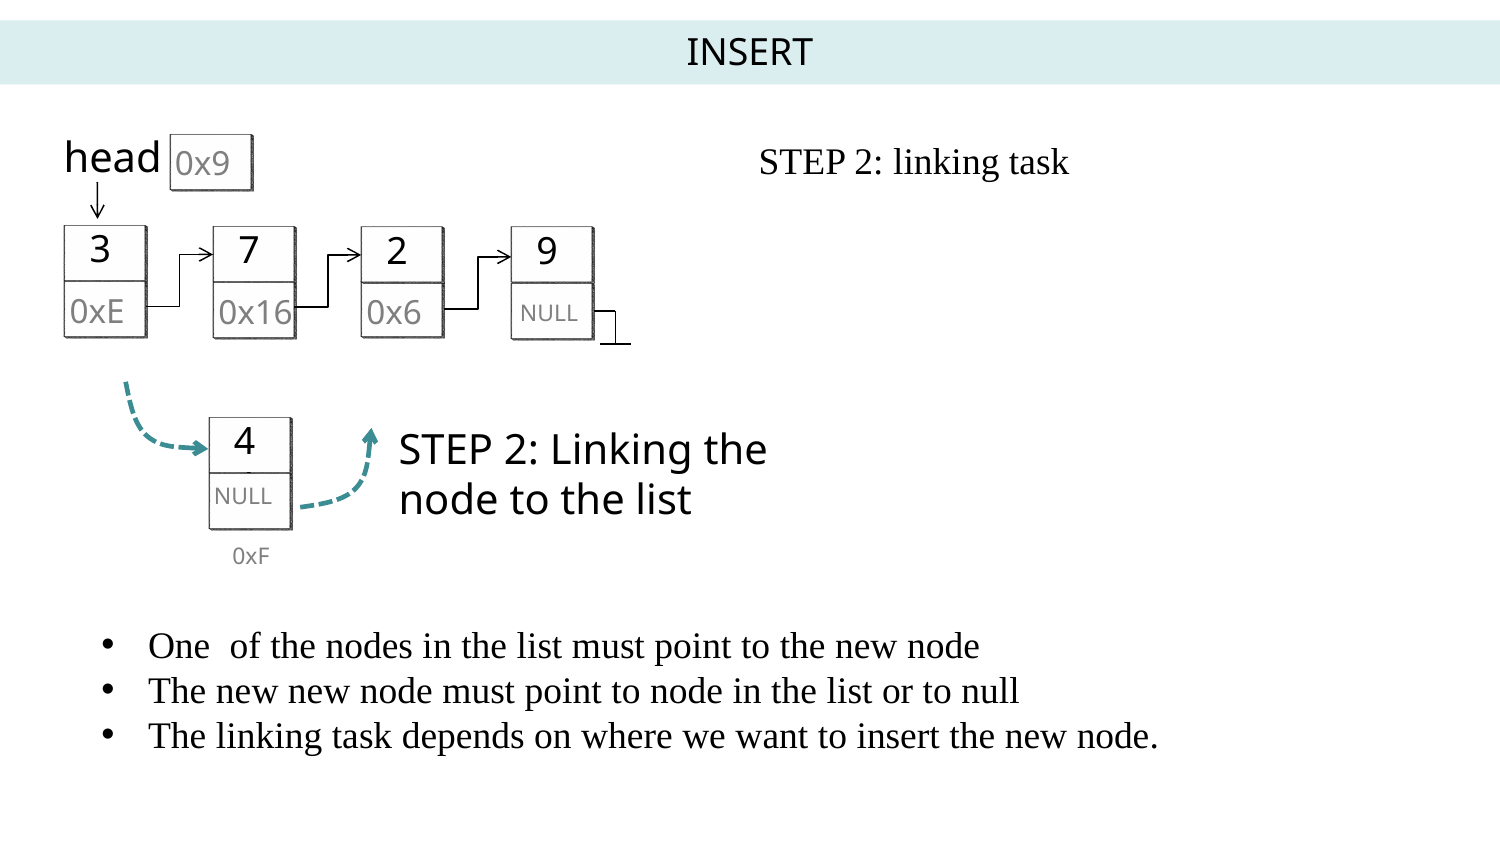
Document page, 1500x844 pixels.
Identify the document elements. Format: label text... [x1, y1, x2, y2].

text_box [300, 428, 378, 508]
picture [178, 112, 288, 361]
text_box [444, 256, 512, 310]
text_box 0xF [218, 558, 284, 583]
text_box INSERT [0, 20, 1500, 85]
picture [369, 204, 436, 360]
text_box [145, 254, 214, 307]
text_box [590, 310, 632, 345]
picture [217, 395, 283, 552]
picture [519, 205, 586, 362]
text_box [125, 381, 209, 456]
text_box head [48, 122, 173, 196]
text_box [294, 254, 362, 308]
text_box STEP 2: linking task [743, 129, 1085, 189]
picture [72, 203, 139, 360]
text_box STEP 2: Linking the node to the list [383, 415, 817, 488]
text_box One of the nodes in the list must point to the new node The new new node must point to node in the list or to null The linking task depends on where we want to insert the new node. [86, 613, 1176, 764]
